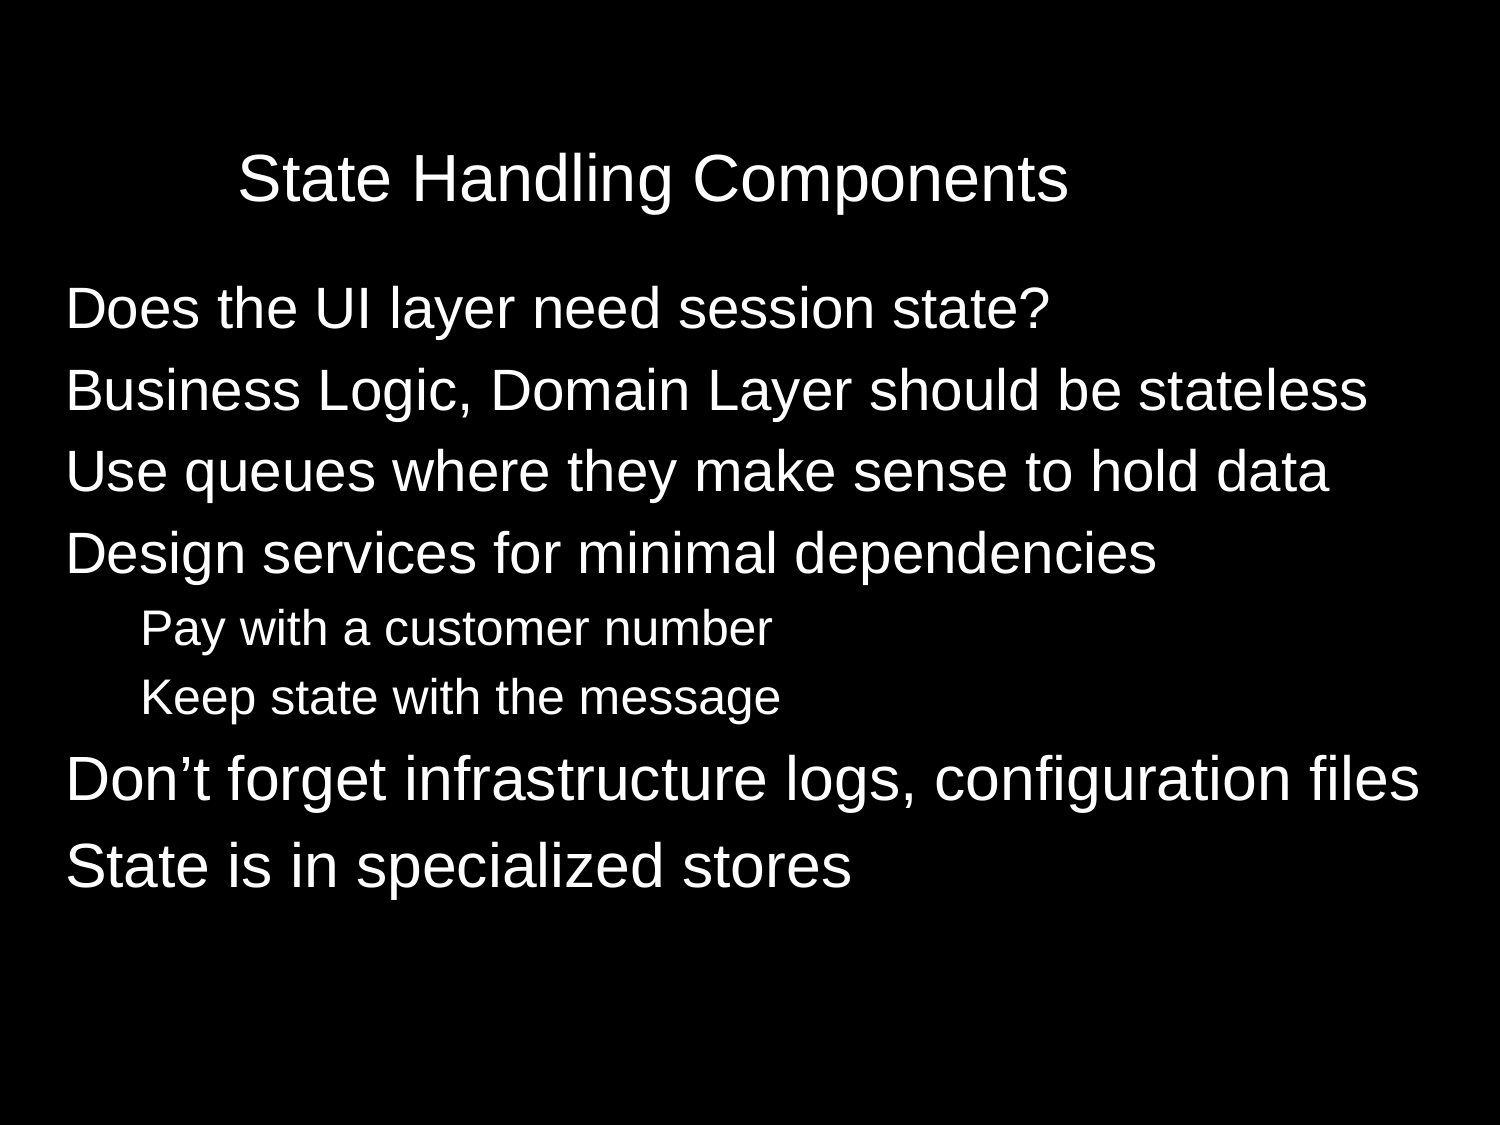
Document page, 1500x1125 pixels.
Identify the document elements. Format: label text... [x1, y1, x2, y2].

list Does the UI layer need session state? Business Logic, Domain Layer should be stateless Use queues where they make sense to hold data Design services for minimal dependencies Pay with a customer number Keep state with the message Don’t forget infrastructure logs, configuration files State is in specialized stores [50, 262, 1463, 988]
title State Handling Components [50, 137, 1325, 213]
